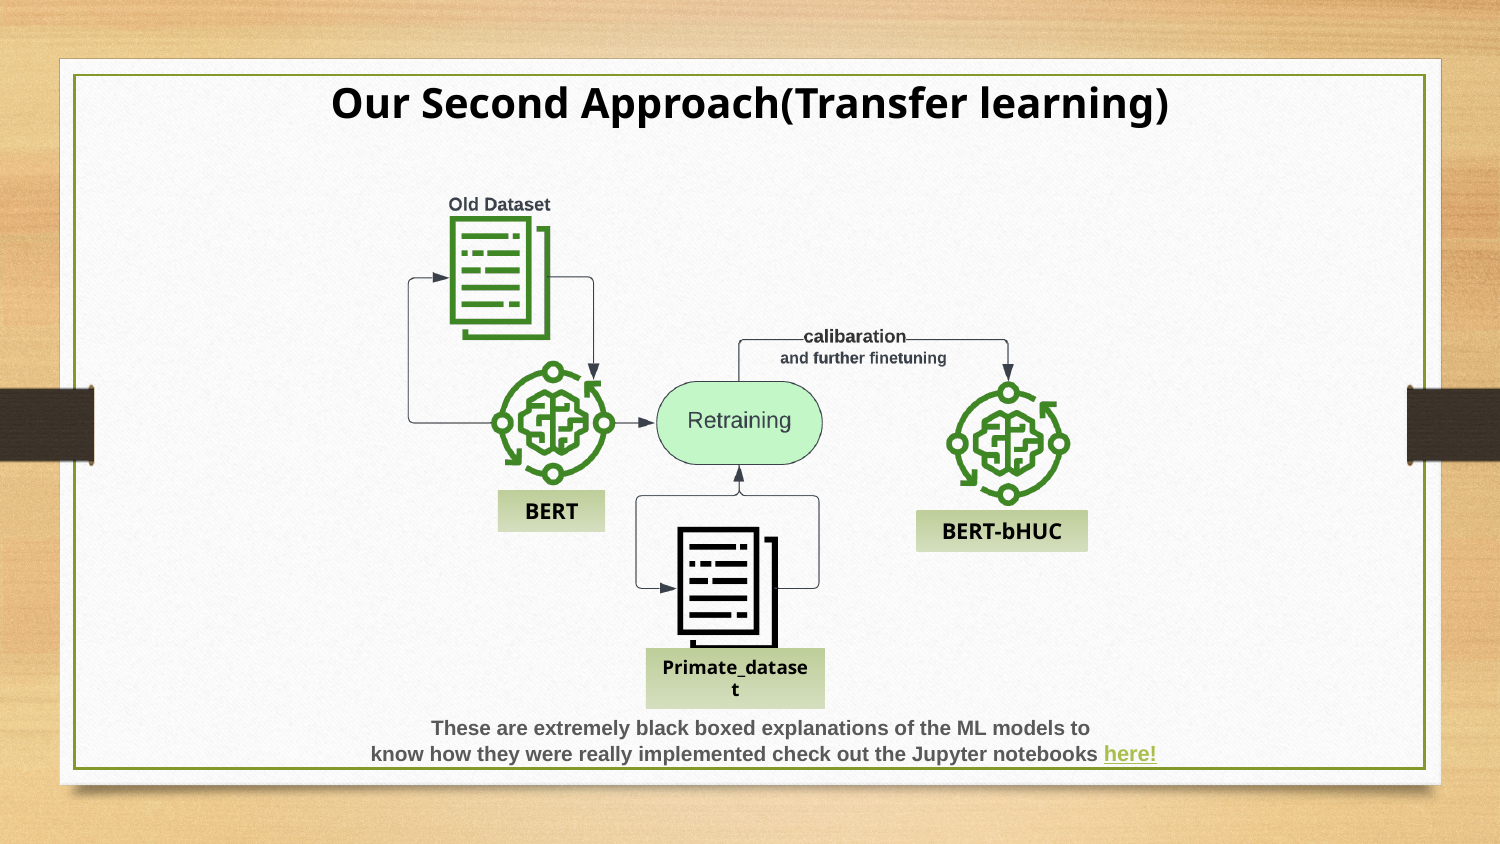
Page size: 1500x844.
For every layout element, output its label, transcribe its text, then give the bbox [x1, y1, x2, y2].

picture [0, 0, 1500, 844]
text_box These are extremely black boxed explanations of the ML models to know how they were really implemented check out the Jupyter notebooks here! [172, 707, 1355, 774]
text_box Our Second Approach(Transfer learning) [93, 69, 1407, 134]
